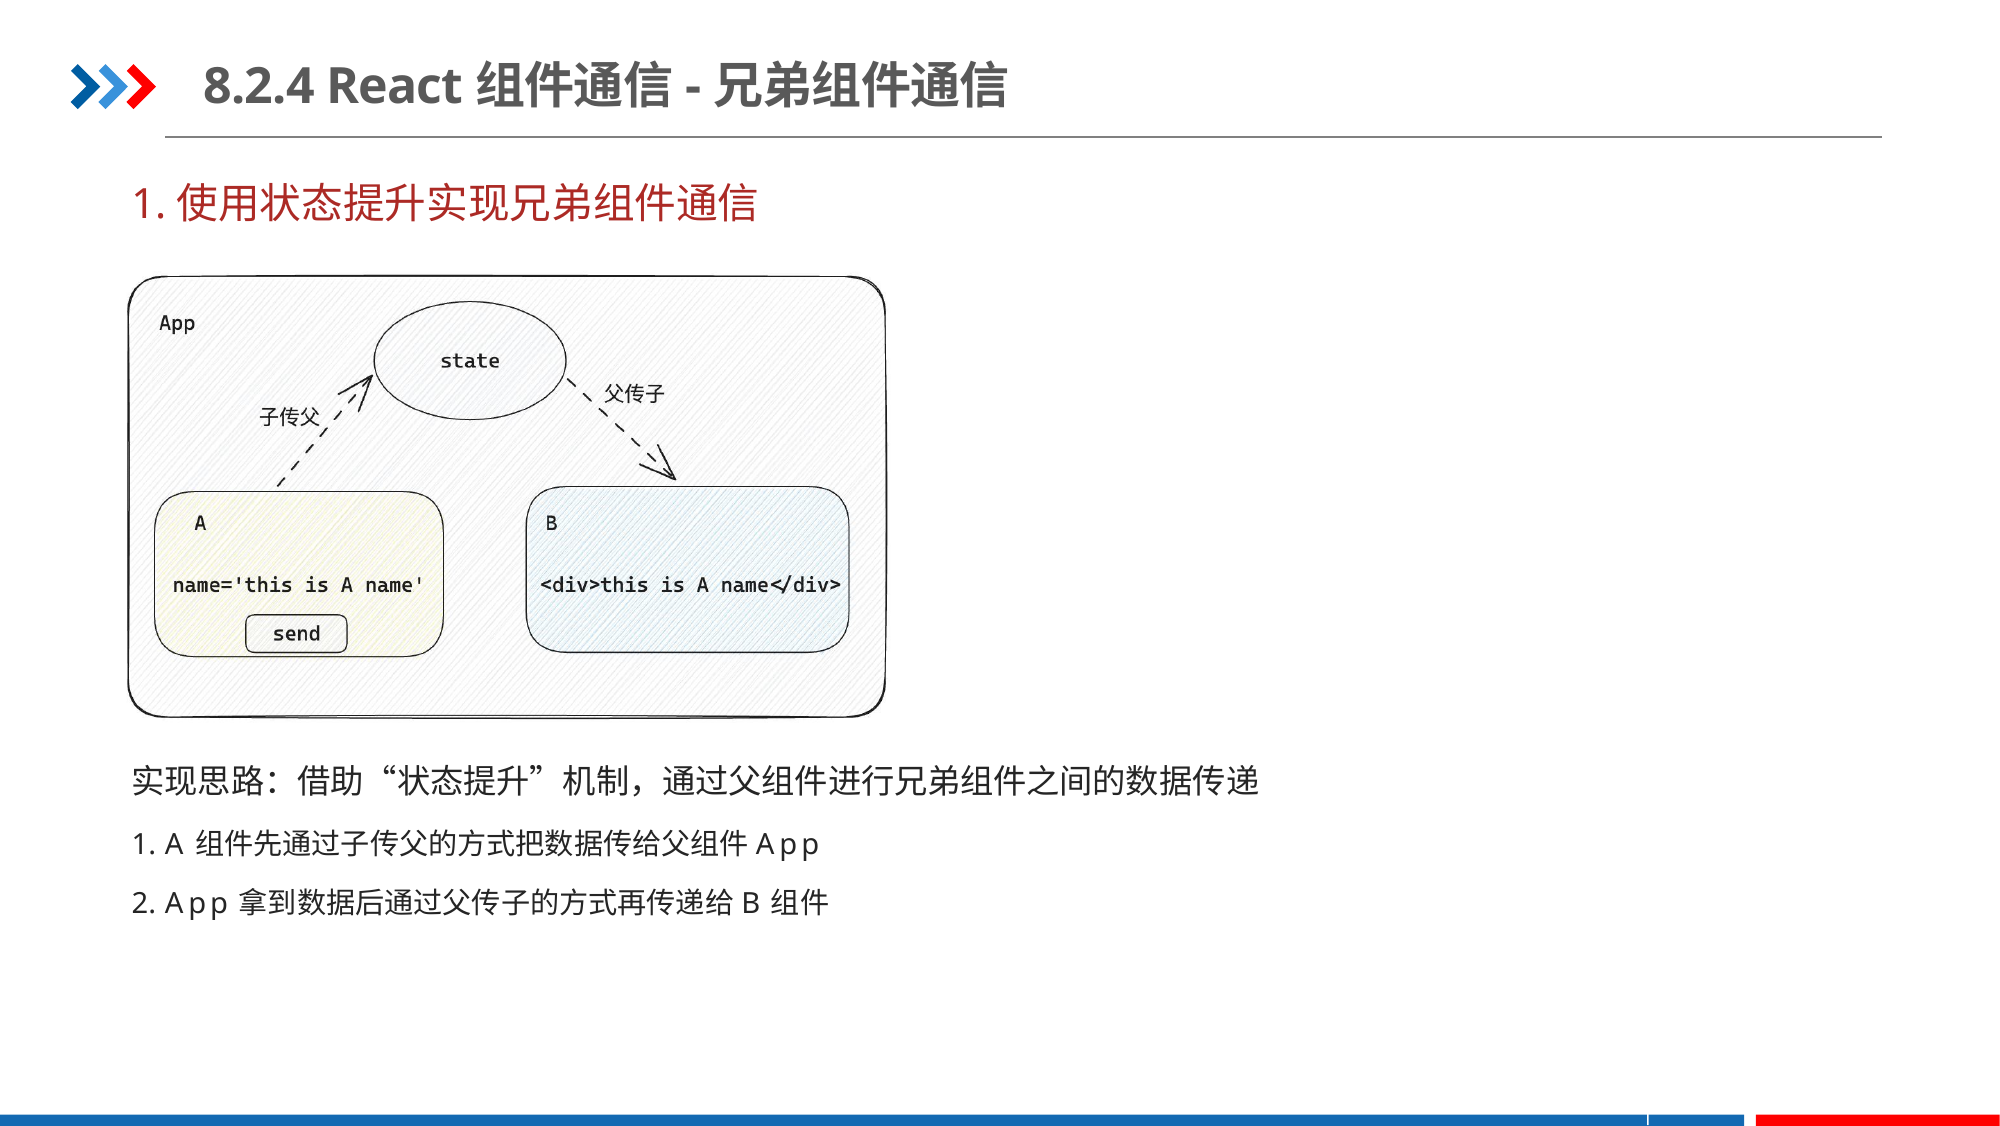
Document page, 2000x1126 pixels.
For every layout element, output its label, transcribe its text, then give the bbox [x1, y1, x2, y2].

text_box 1.使用状态提升实现兄弟组件通信 [129, 174, 799, 227]
text_box 实现思路：借助“状态提升”机制，通过父组件进行兄弟组件之间的数据传递 A组件先通过子传父的方式把数据传给父组件App App拿到数据后通过父传子的方式再传递给B组件 [129, 758, 1265, 920]
text_box [126, 271, 891, 723]
text_box 8.2.4 React组件通信-兄弟组件通信 [186, 46, 1187, 122]
